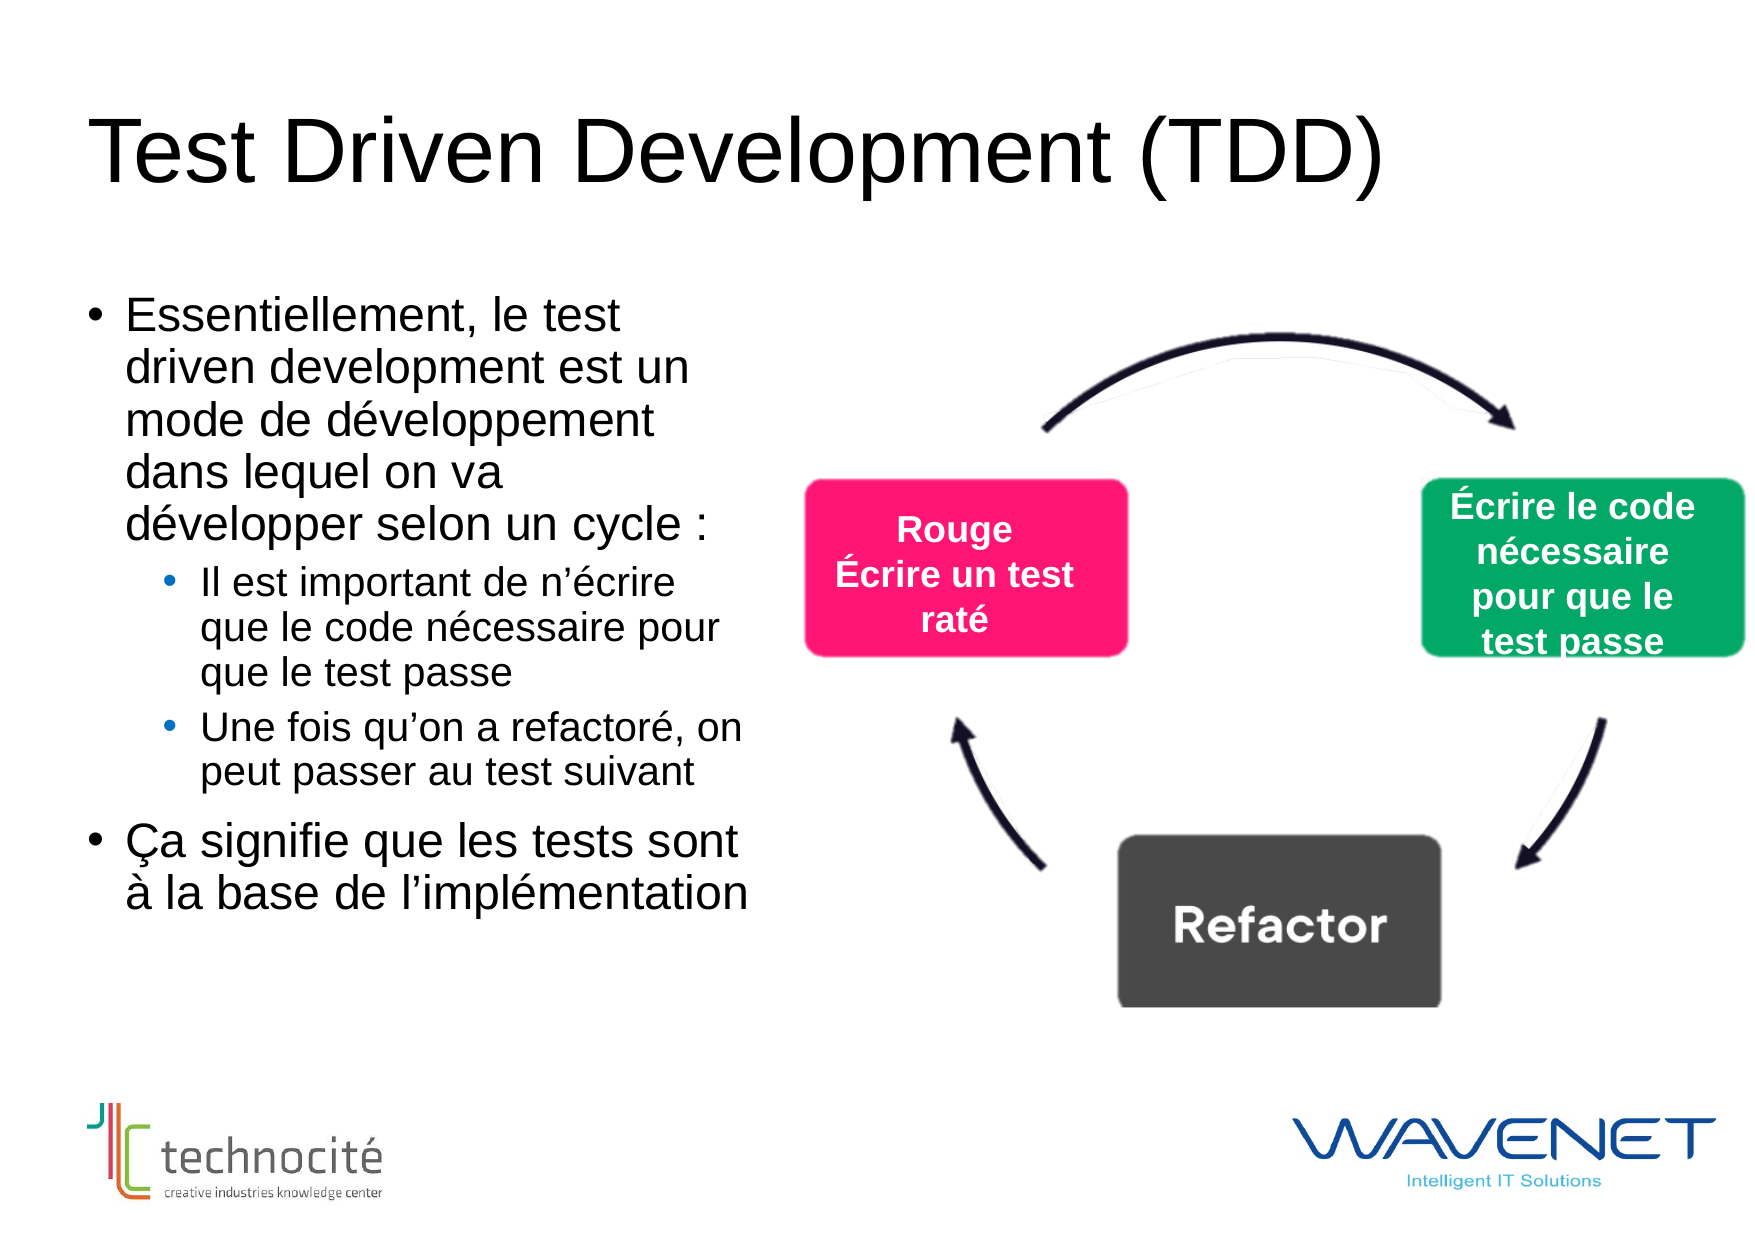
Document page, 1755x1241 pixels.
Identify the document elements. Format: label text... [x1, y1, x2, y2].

title Test Driven Development (TDD) [87, 49, 1667, 257]
list Essentiellement, le test driven development est un mode de développement dans lequel on va développer selon un cycle : Il est important de n’écrire que le code nécessaire pour que le test passe Une fois qu’on a refactoré, on peut passer au test suivant Ça signifie que les tests sont à la base de l’implémentation [87, 290, 754, 1010]
picture [87, 1103, 393, 1206]
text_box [773, 310, 1755, 1044]
picture [1290, 1116, 1718, 1191]
